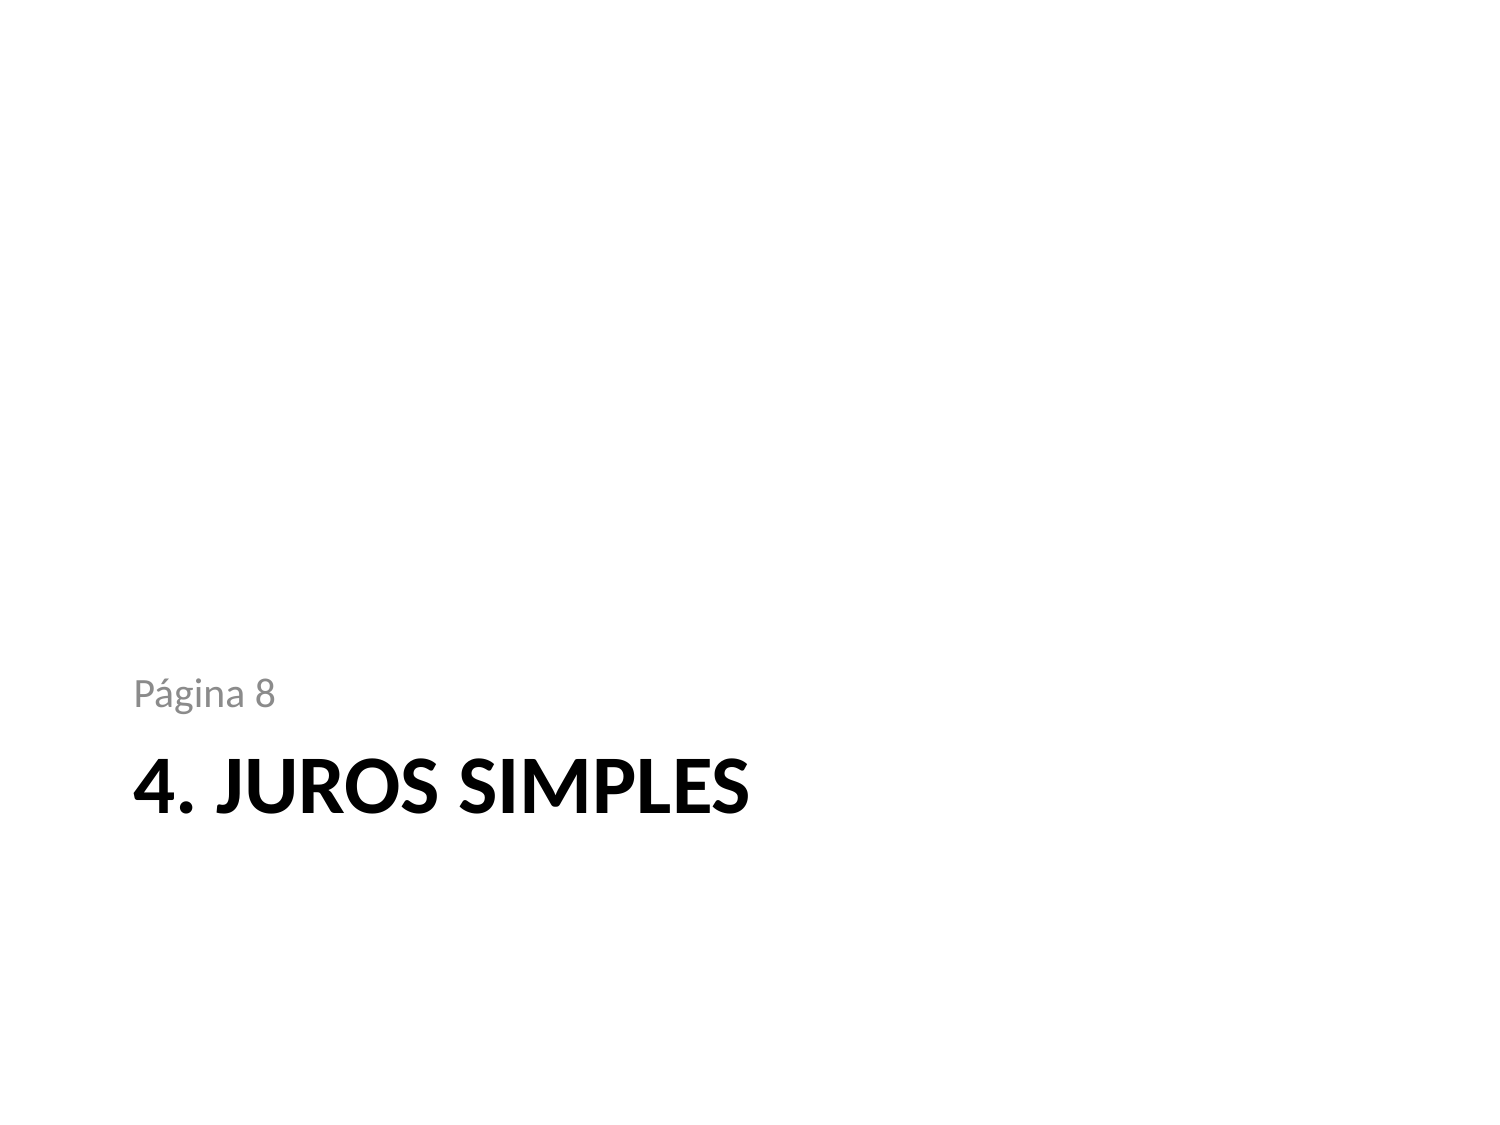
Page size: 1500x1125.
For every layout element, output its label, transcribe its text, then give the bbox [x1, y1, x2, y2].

title 4. Juros Simples [118, 723, 1394, 947]
list Página 8 [118, 476, 1394, 723]
